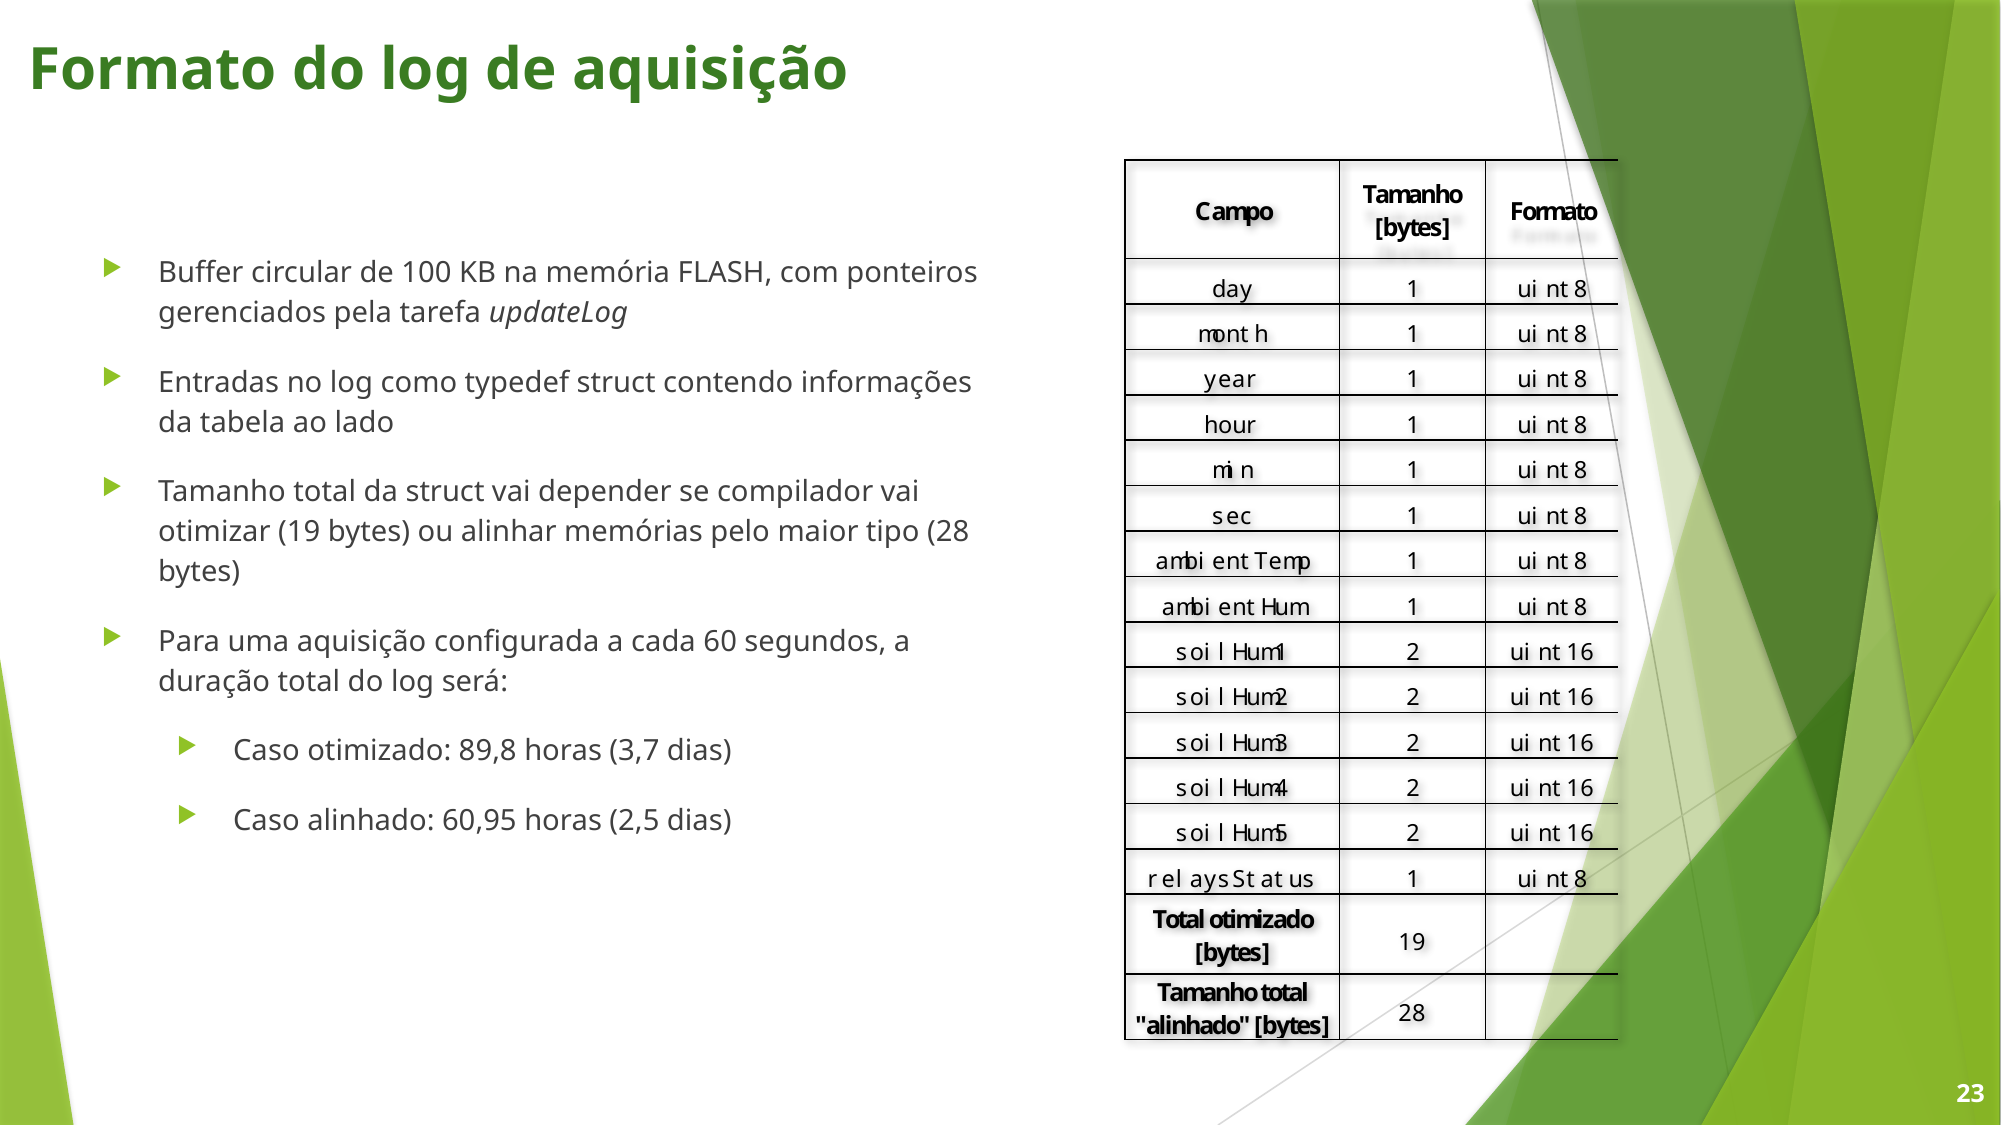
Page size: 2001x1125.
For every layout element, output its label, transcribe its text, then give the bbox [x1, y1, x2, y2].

picture [1123, 158, 1621, 1042]
slide_number 23 [1887, 1064, 2000, 1125]
text_box Buffer circular de 100 KB na memória FLASH, com ponteiros gerenciados pela tarefa updateLog Entradas no log como typedef struct contendo informações da tabela ao lado Tamanho total da struct vai depender se compilador vai otimizar (19 bytes) ou alinhar memórias pelo maior tipo (28 bytes) Para uma aquisição configurada a cada 60 segundos, a duração total do log será: Caso otimizado: 89,8 horas (3,7 dias) Caso alinhado: 60,95 horas (2,5 dias) [87, 240, 1000, 844]
text_box Formato do log de aquisição [13, 13, 956, 109]
